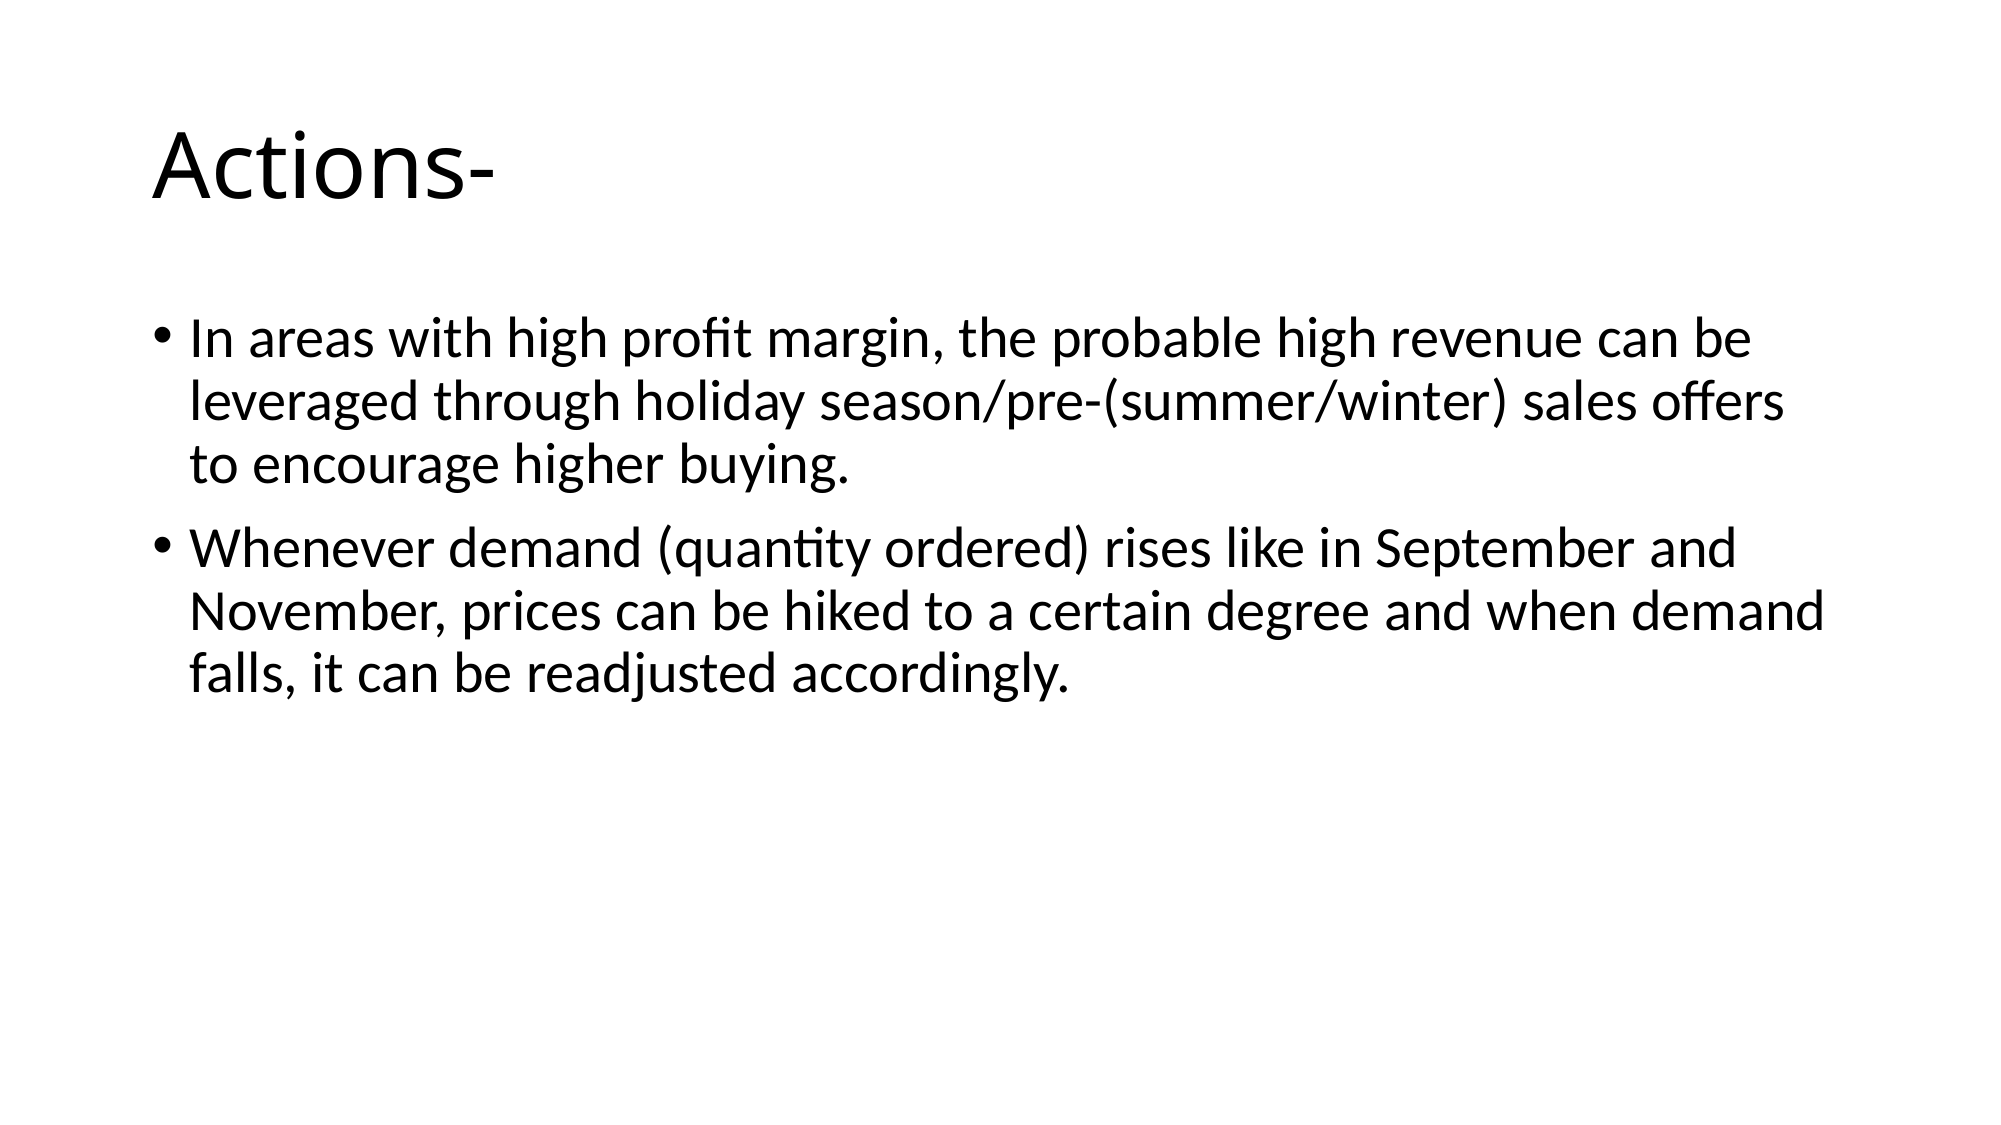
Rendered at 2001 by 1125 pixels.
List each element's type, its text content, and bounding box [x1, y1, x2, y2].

list In areas with high profit margin, the probable high revenue can be leveraged through holiday season/pre-(summer/winter) sales offers to encourage higher buying. Whenever demand (quantity ordered) rises like in September and November, prices can be hiked to a certain degree and when demand falls, it can be readjusted accordingly. [137, 299, 1863, 1014]
title Actions- [137, 59, 1863, 278]
